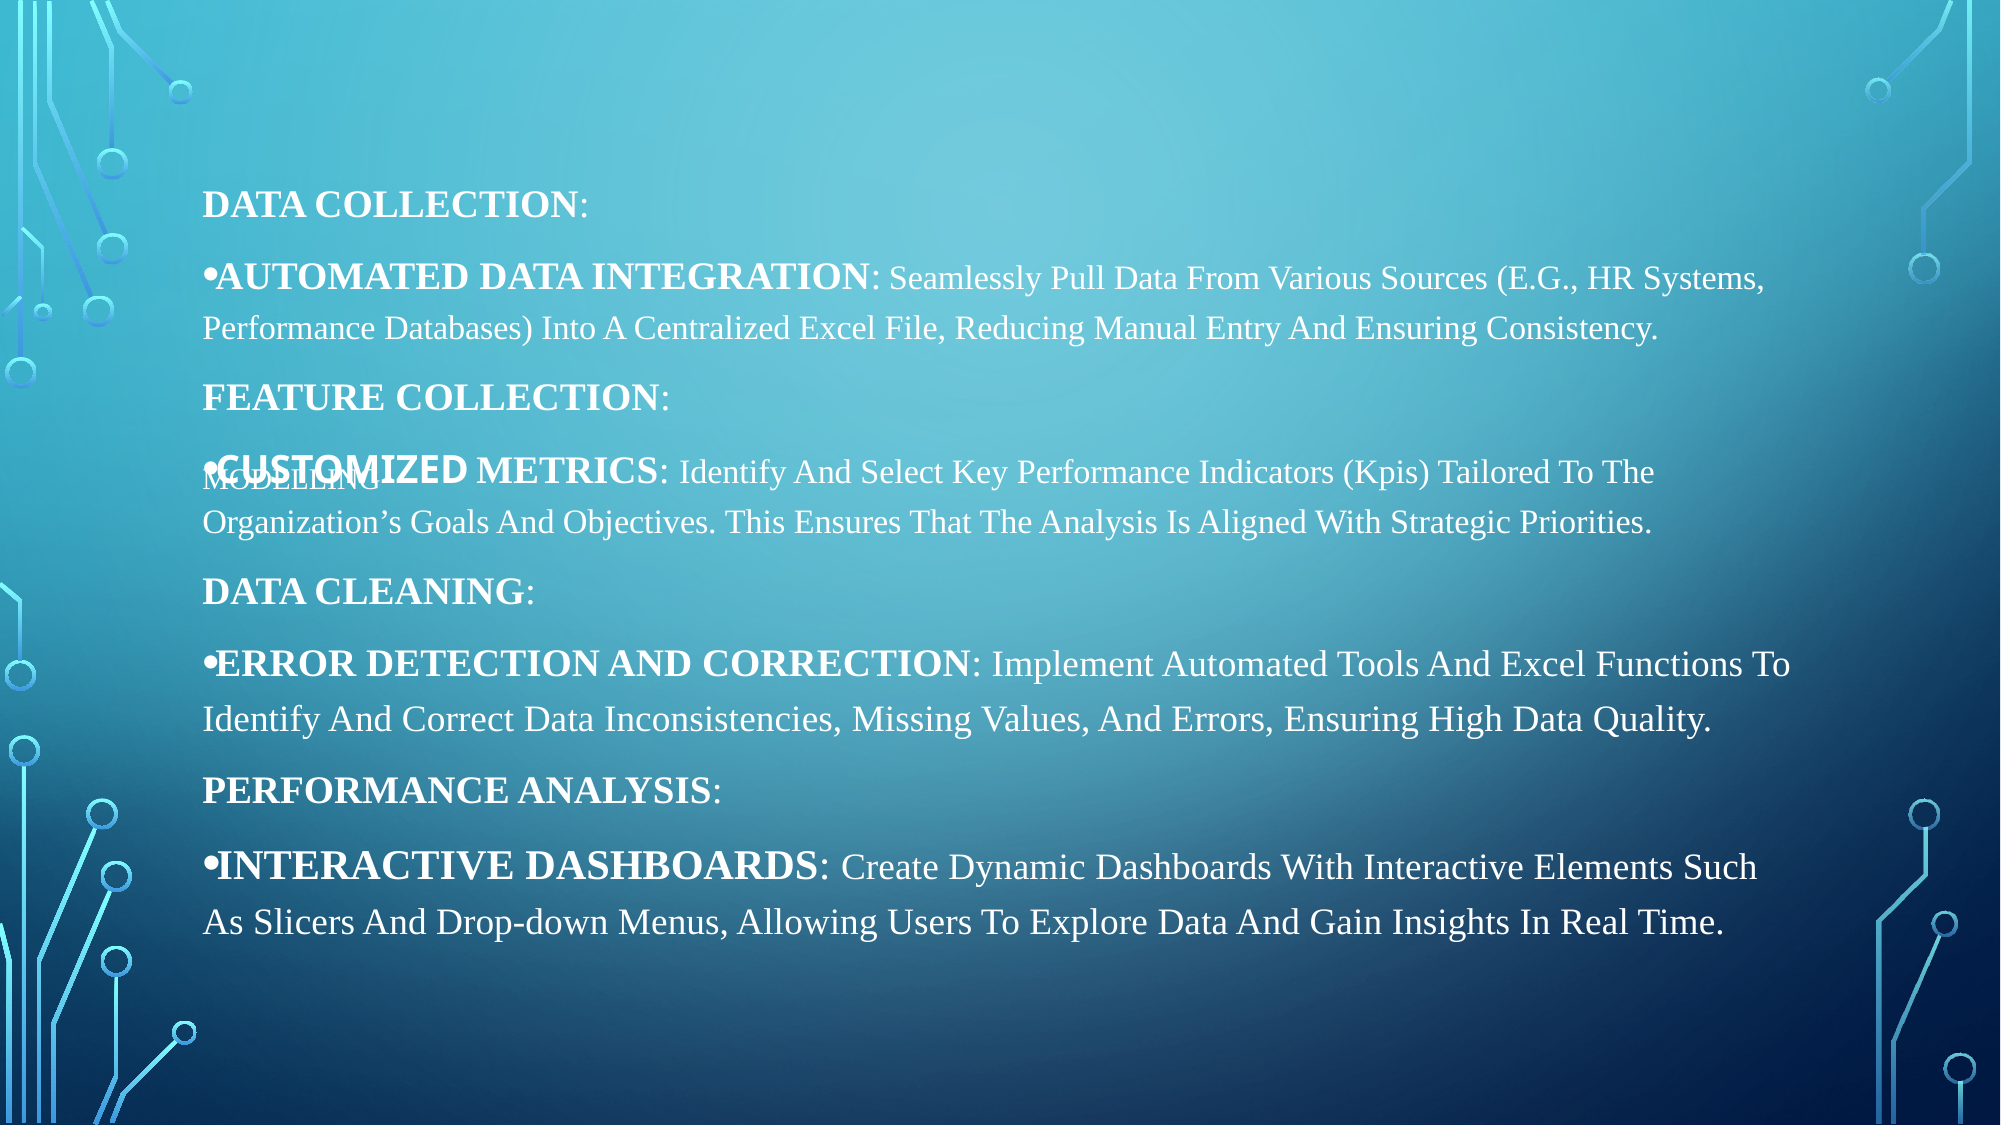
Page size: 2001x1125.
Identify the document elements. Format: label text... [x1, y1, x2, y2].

list Data Collection: Automated Data Integration: Seamlessly Pull Data From Various Sources (E.G., HR Systems, Performance Databases) Into A Centralized Excel File, Reducing Manual Entry And Ensuring Consistency. Feature Collection: Customized Metrics: Identify And Select Key Performance Indicators (Kpis) Tailored To The Organization’s Goals And Objectives. This Ensures That The Analysis Is Aligned With Strategic Priorities. Data Cleaning: Error Detection and Correction: Implement Automated Tools And Excel Functions To Identify And Correct Data Inconsistencies, Missing Values, And Errors, Ensuring High Data Quality. Performance Analysis: Interactive Dashboards: Create Dynamic Dashboards With Interactive Elements Such As Slicers And Drop-down Menus, Allowing Users To Explore Data And Gain Insights In Real Time. [187, 161, 1813, 952]
